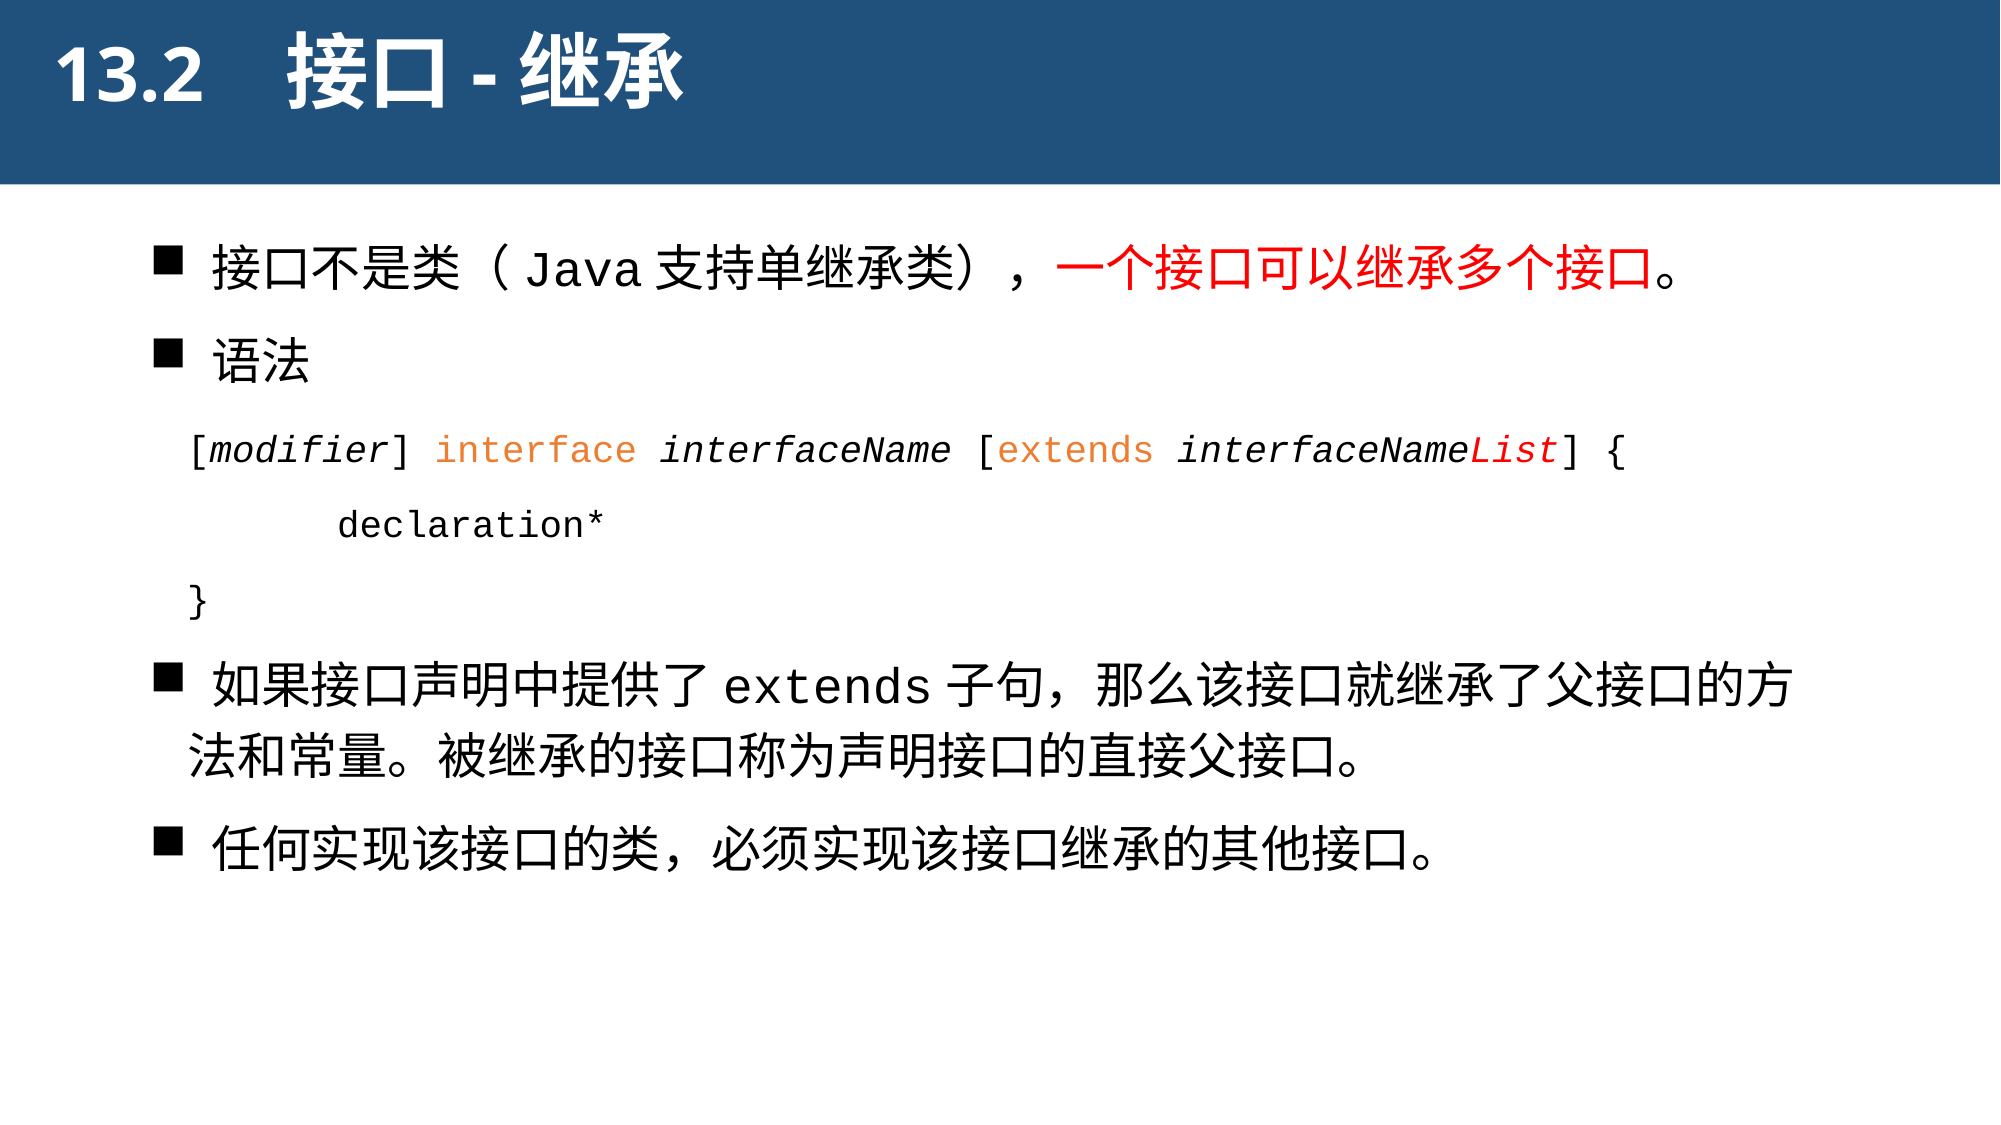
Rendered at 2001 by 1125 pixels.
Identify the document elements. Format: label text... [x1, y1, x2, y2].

list 接口-继承 [270, 23, 1484, 105]
text_box 接口不是类（Java支持单继承类），一个接口可以继承多个接口。 语法 [modifier] interface interfaceName [extends interfaceNameList] { declaration* } 如果接口声明中提供了extends子句，那么该接口就继承了父接口的方法和常量。被继承的接口称为声明接口的直接父接口。 任何实现该接口的类，必须实现该接口继承的其他接口。 [134, 217, 1833, 985]
list 13.2 [38, 28, 244, 166]
